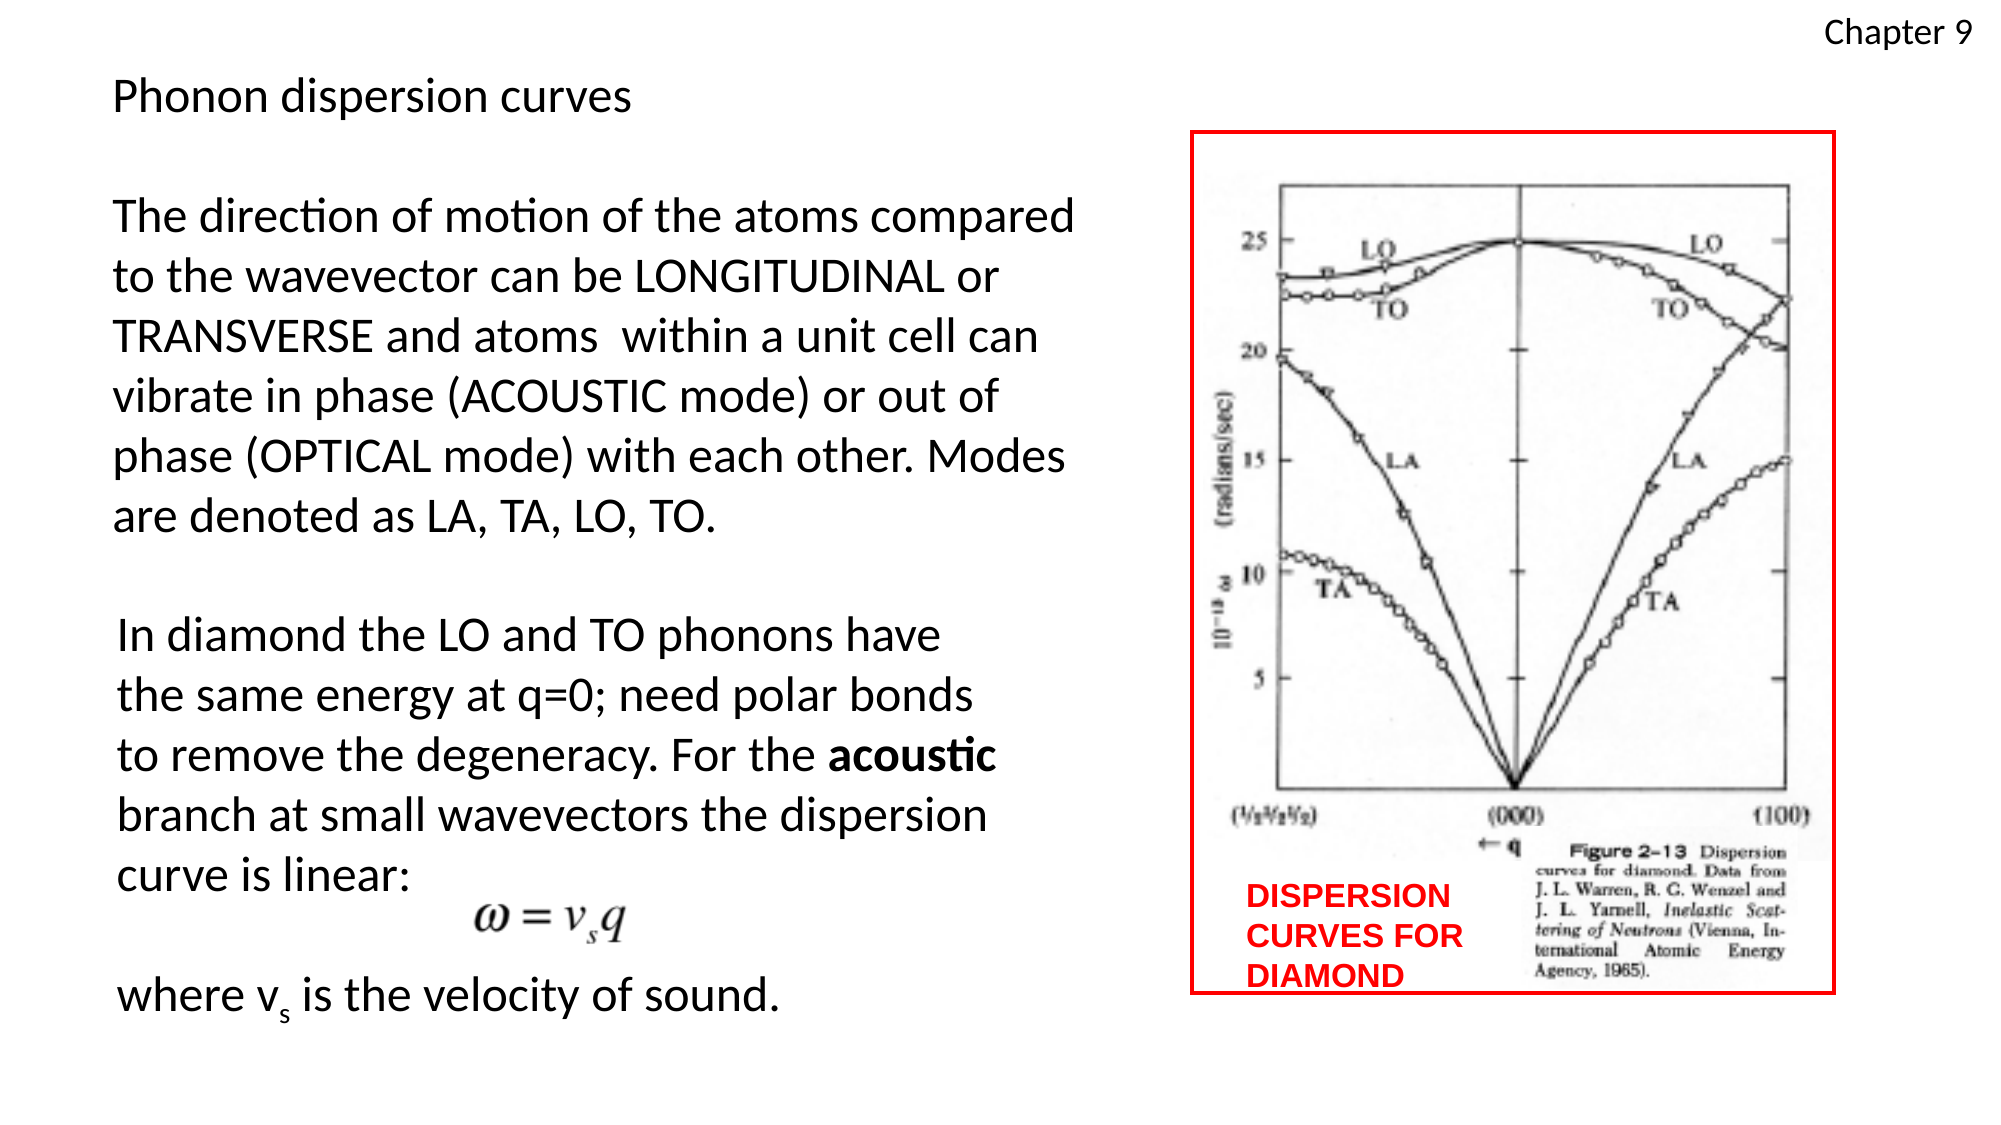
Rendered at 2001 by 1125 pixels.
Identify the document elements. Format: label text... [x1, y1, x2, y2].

text_box Chapter 9 [1809, 0, 1988, 60]
text_box Phonon dispersion curves The direction of motion of the atoms compared to the wavevector can be LONGITUDINAL or TRANSVERSE and atoms within a unit cell can vibrate in phase (ACOUSTIC mode) or out of phase (OPTICAL mode) with each other. Modes are denoted as LA, TA, LO, TO. [97, 55, 1111, 610]
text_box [1192, 131, 1834, 999]
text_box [101, 533, 1117, 1095]
